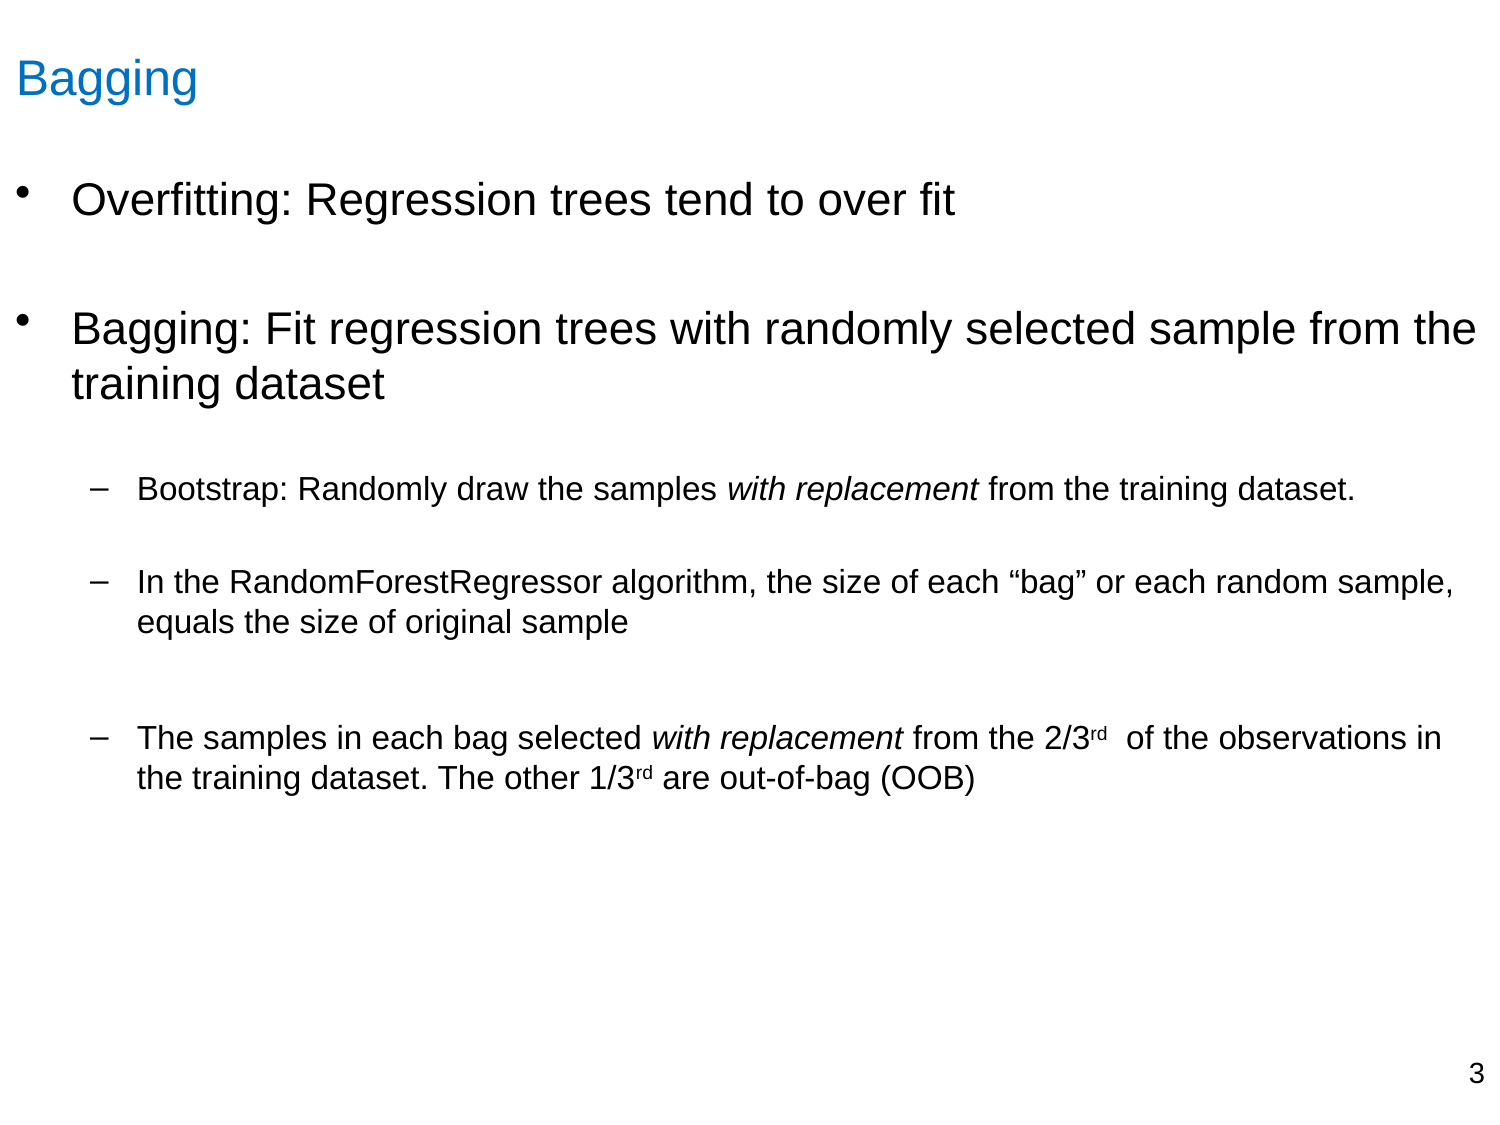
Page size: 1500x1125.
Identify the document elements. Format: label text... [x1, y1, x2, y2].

title Bagging [1, 37, 1352, 130]
slide_number 3 [1275, 1046, 1500, 1125]
list Overfitting: Regression trees tend to over fit Bagging: Fit regression trees with randomly selected sample from the training dataset Bootstrap: Randomly draw the samples with replacement from the training dataset. In the RandomForestRegressor algorithm, the size of each “bag” or each random sample, equals the size of original sample The samples in each bag selected with replacement from the 2/3rd of the observations in the training dataset. The other 1/3rd are out-of-bag (OOB) [0, 162, 1500, 1038]
